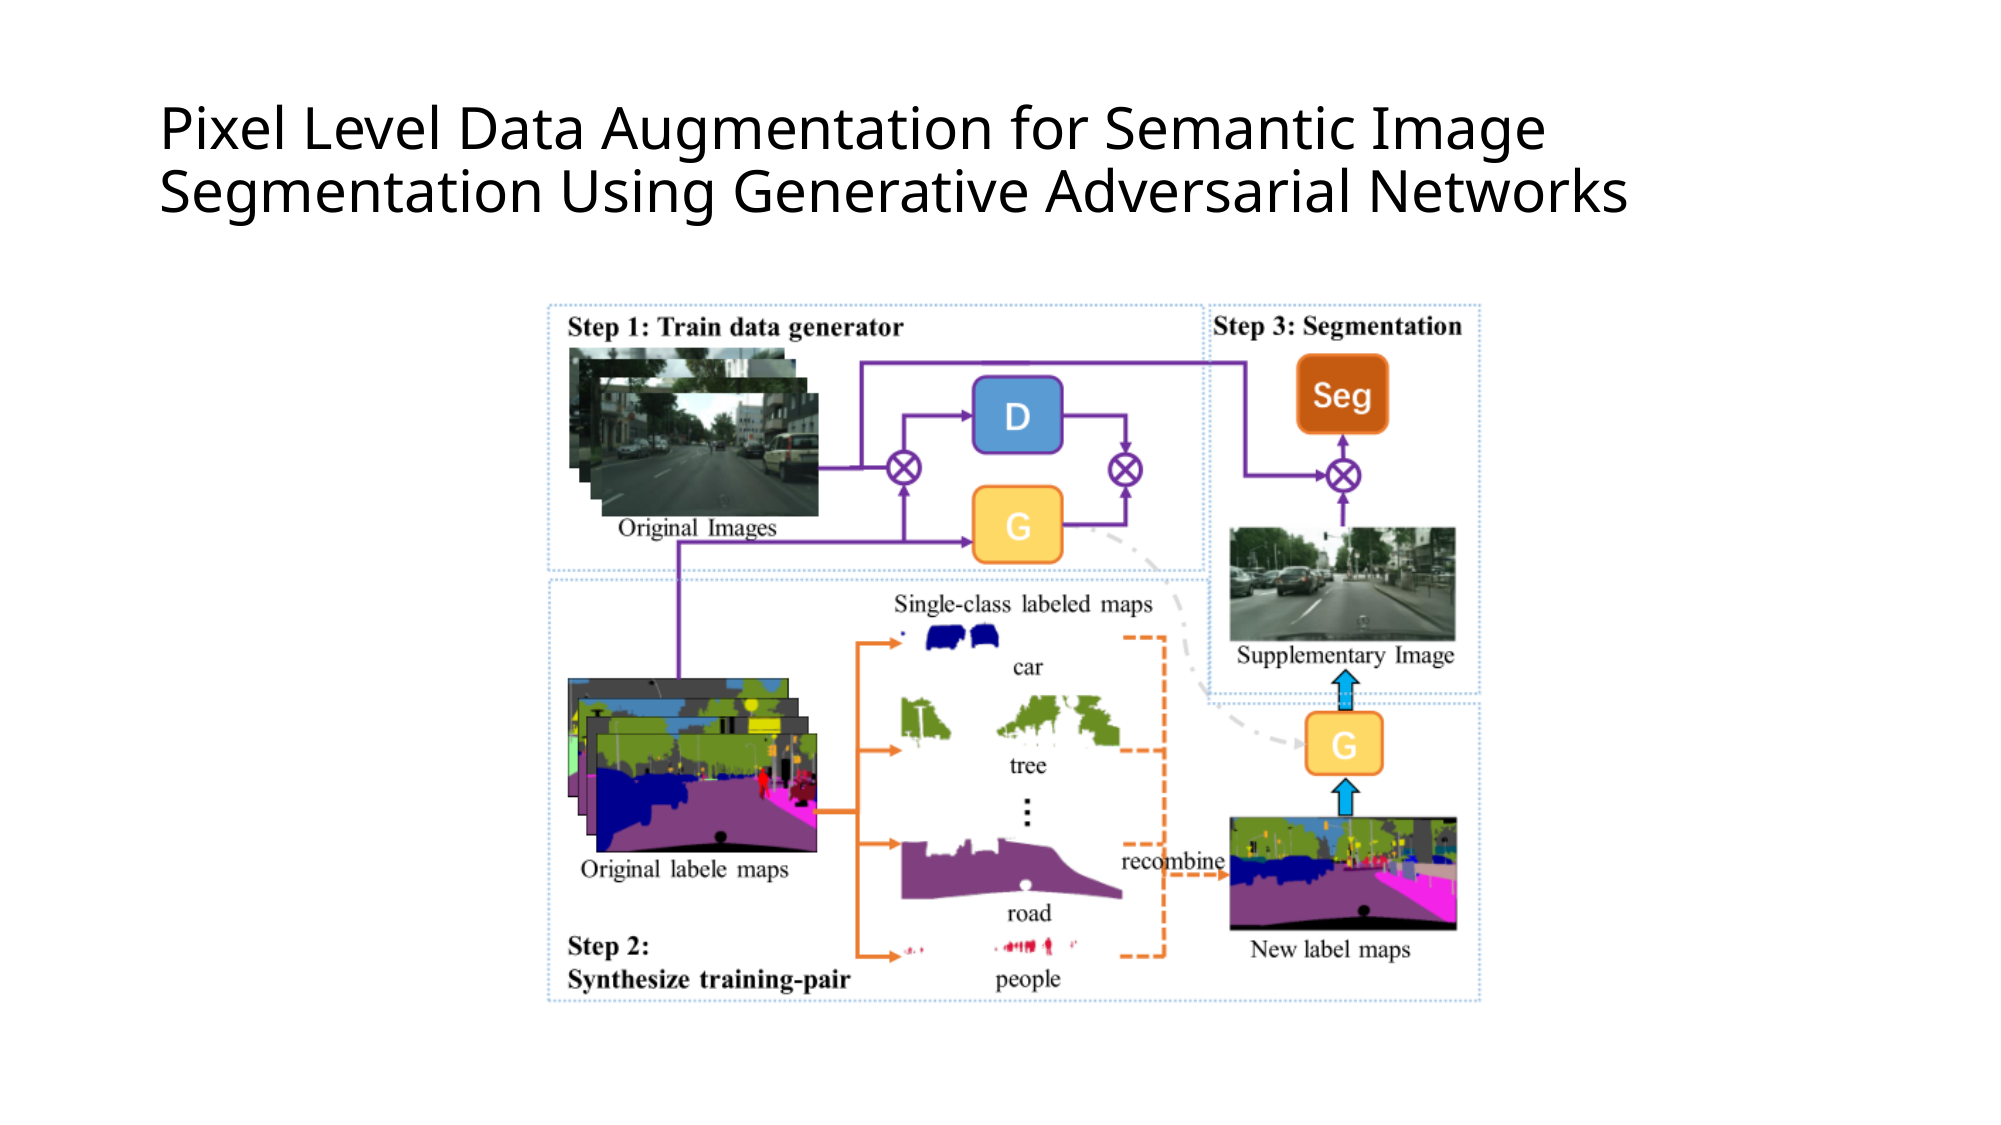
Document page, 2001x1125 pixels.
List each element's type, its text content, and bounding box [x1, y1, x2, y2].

title Pixel Level Data Augmentation for Semantic Image Segmentation Using Generative Adversarial Networks [144, 107, 1870, 217]
picture [476, 277, 1537, 1030]
